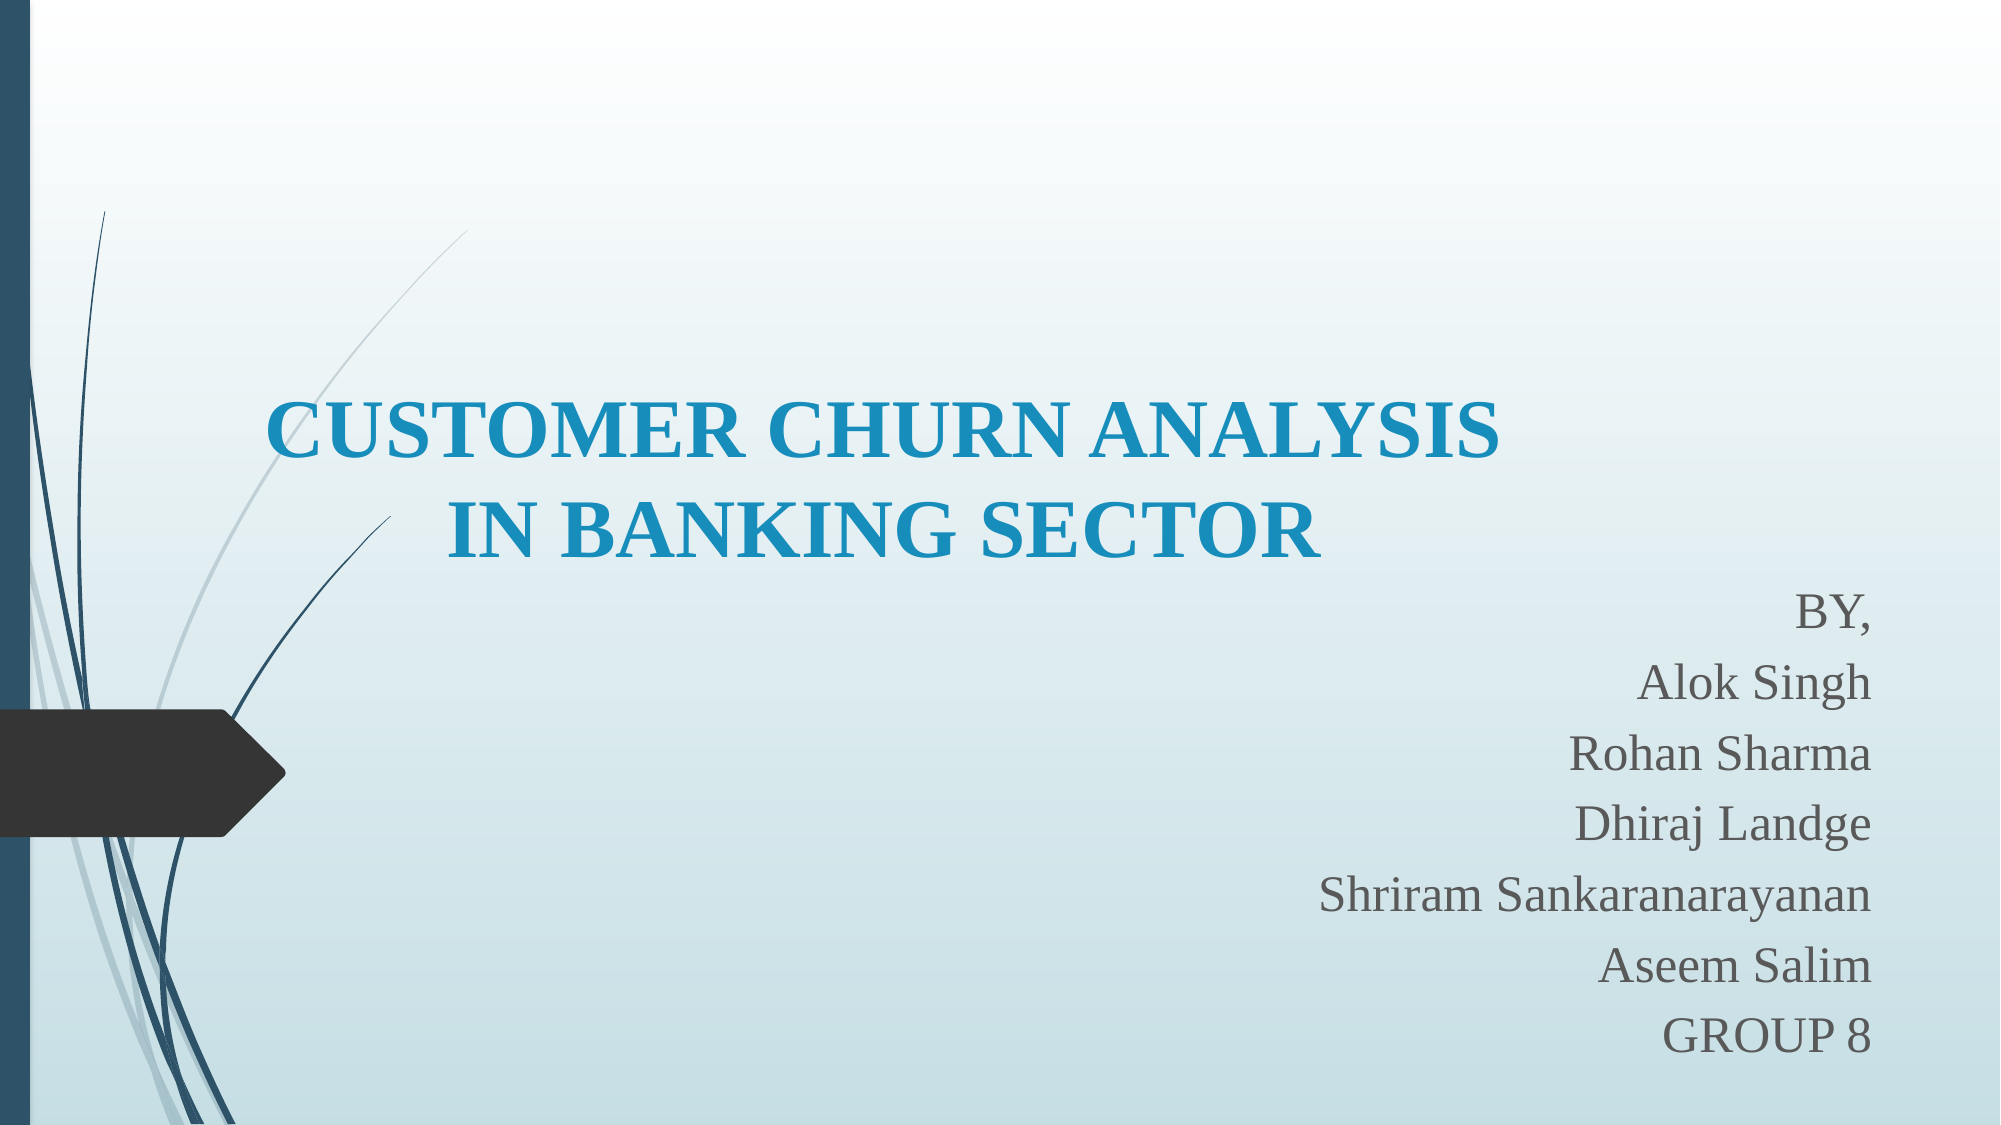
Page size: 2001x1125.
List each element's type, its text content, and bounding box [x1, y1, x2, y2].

title CUSTOMER CHURN ANALYSIS IN BANKING SECTOR [247, 352, 1522, 623]
subtitle BY, Alok Singh Rohan Sharma Dhiraj Landge Shriram Sankaranarayanan Aseem Salim GROUP 8 [424, 512, 1888, 1081]
